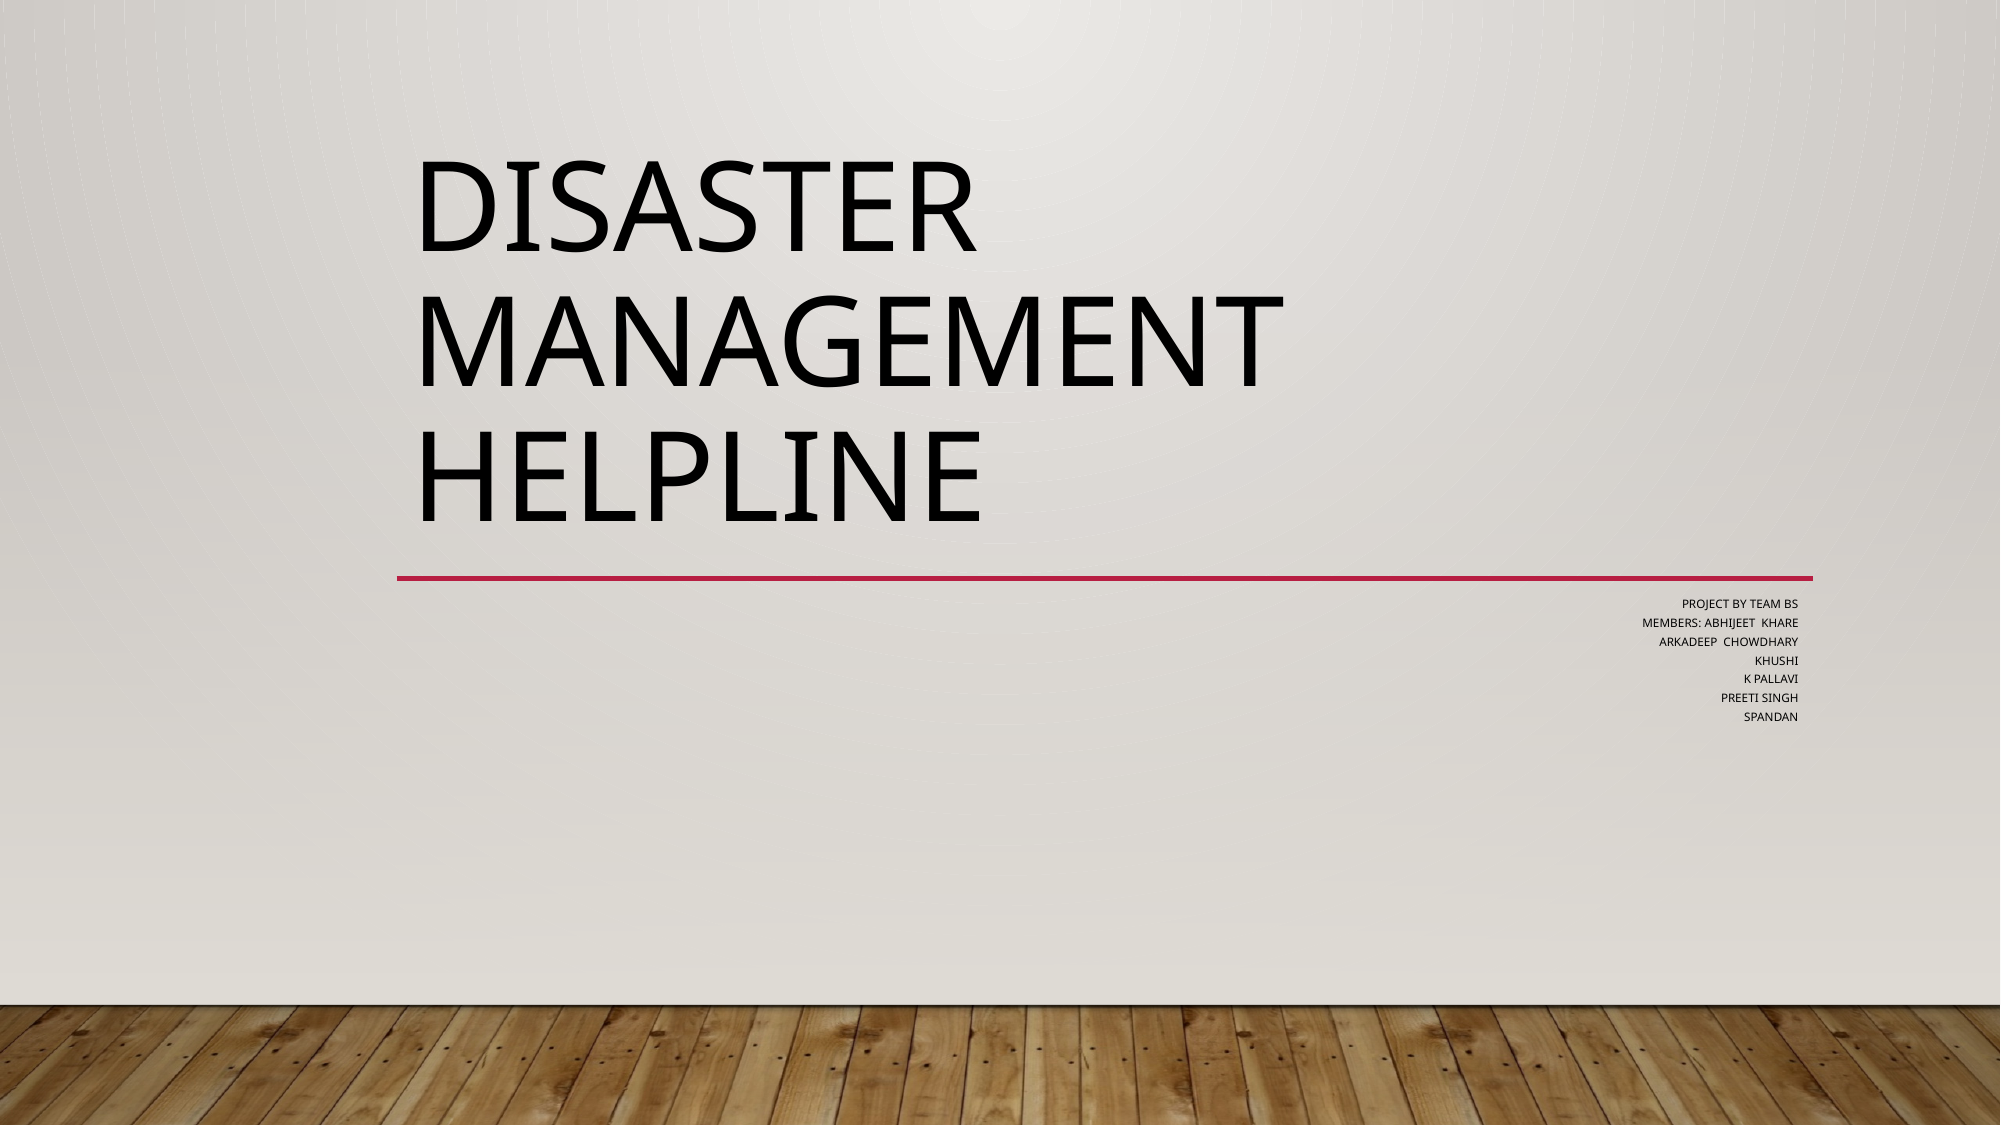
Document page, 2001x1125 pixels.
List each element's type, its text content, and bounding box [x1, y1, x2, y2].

subtitle PROJECT BY TEAM bs MEMBERS: Abhijeet Khare Arkadeep chowdhary Khushi K Pallavi Preeti Singh Spandan [396, 579, 1814, 740]
title DISASTER MANAGEMENT HELPLINE [396, 131, 1814, 549]
picture [0, 1005, 2000, 1125]
